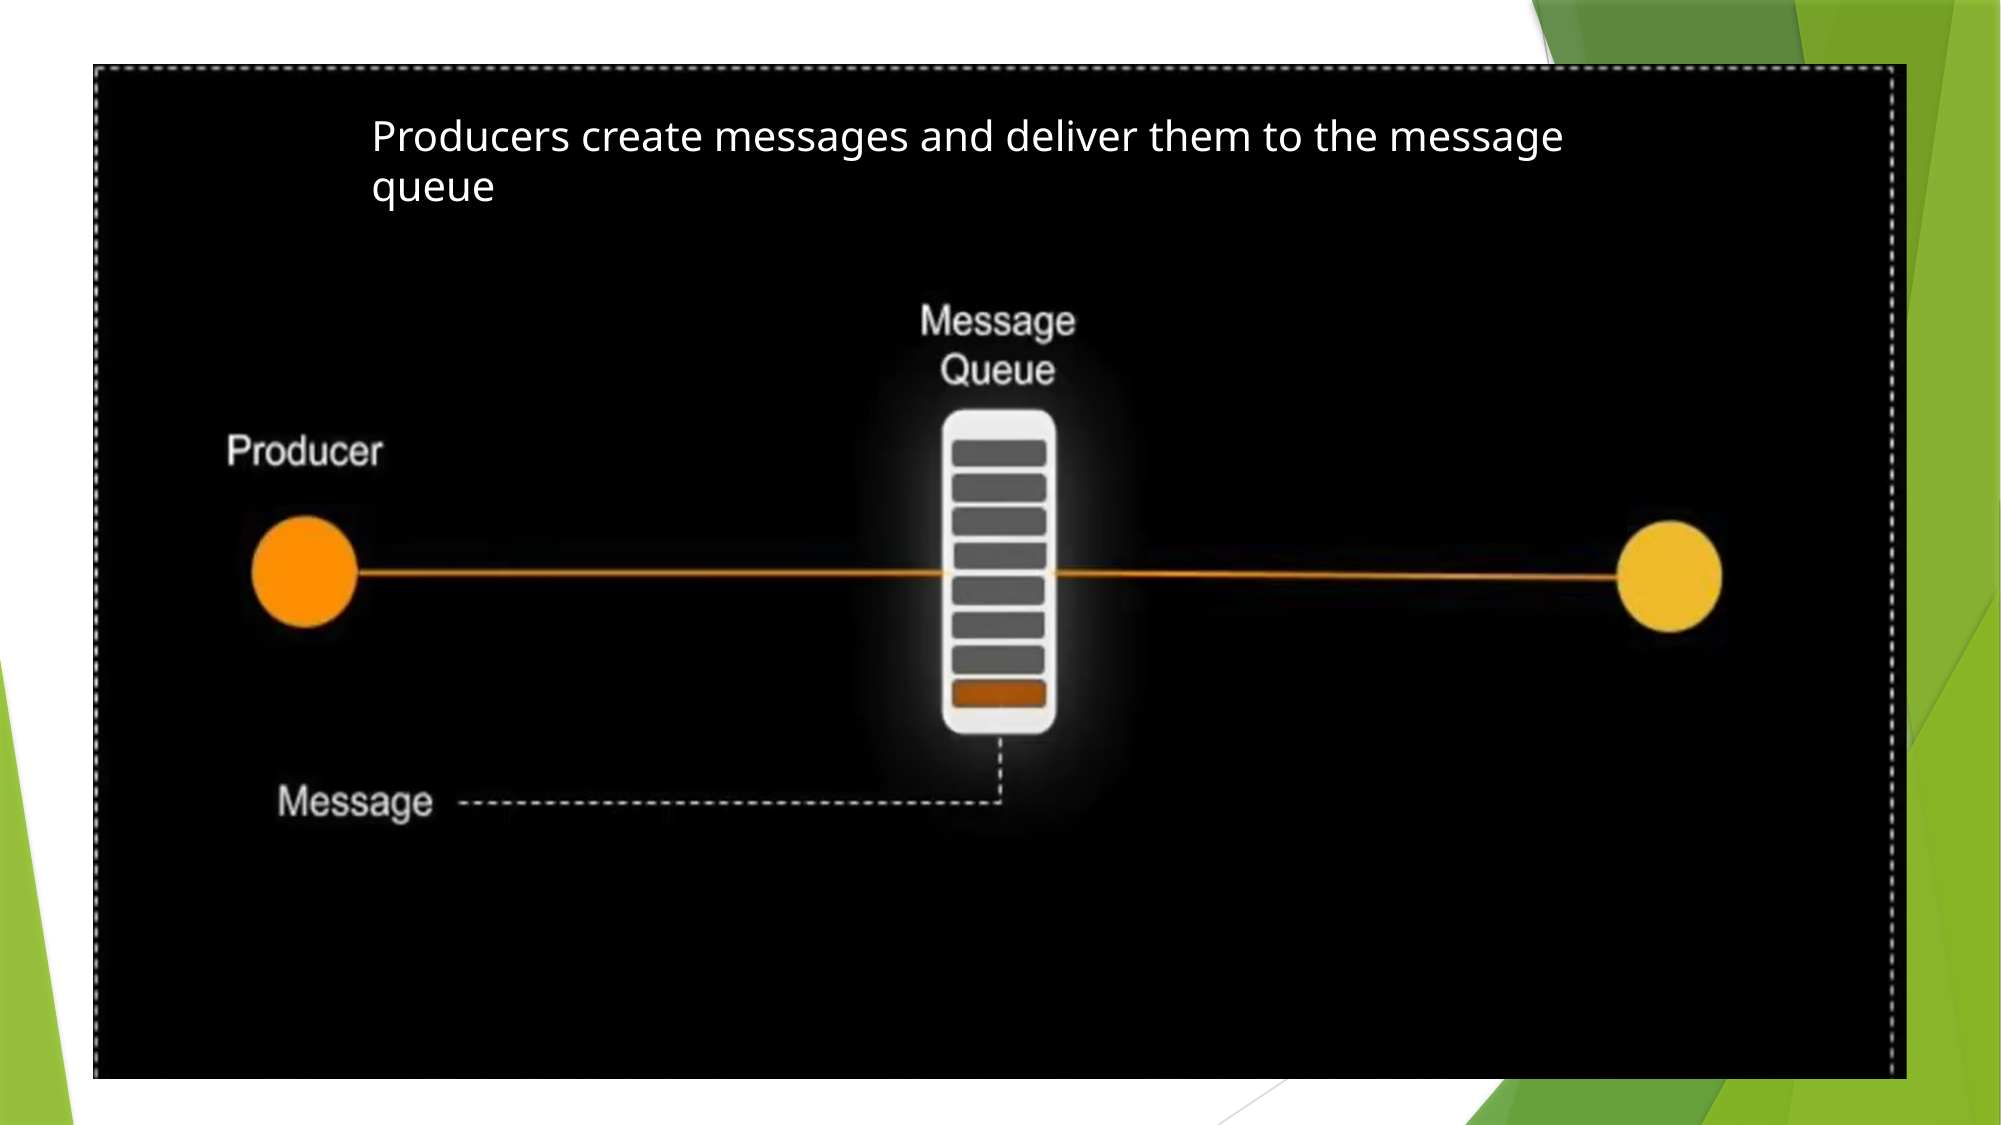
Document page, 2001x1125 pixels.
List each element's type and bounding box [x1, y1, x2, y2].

picture [92, 64, 1908, 1079]
